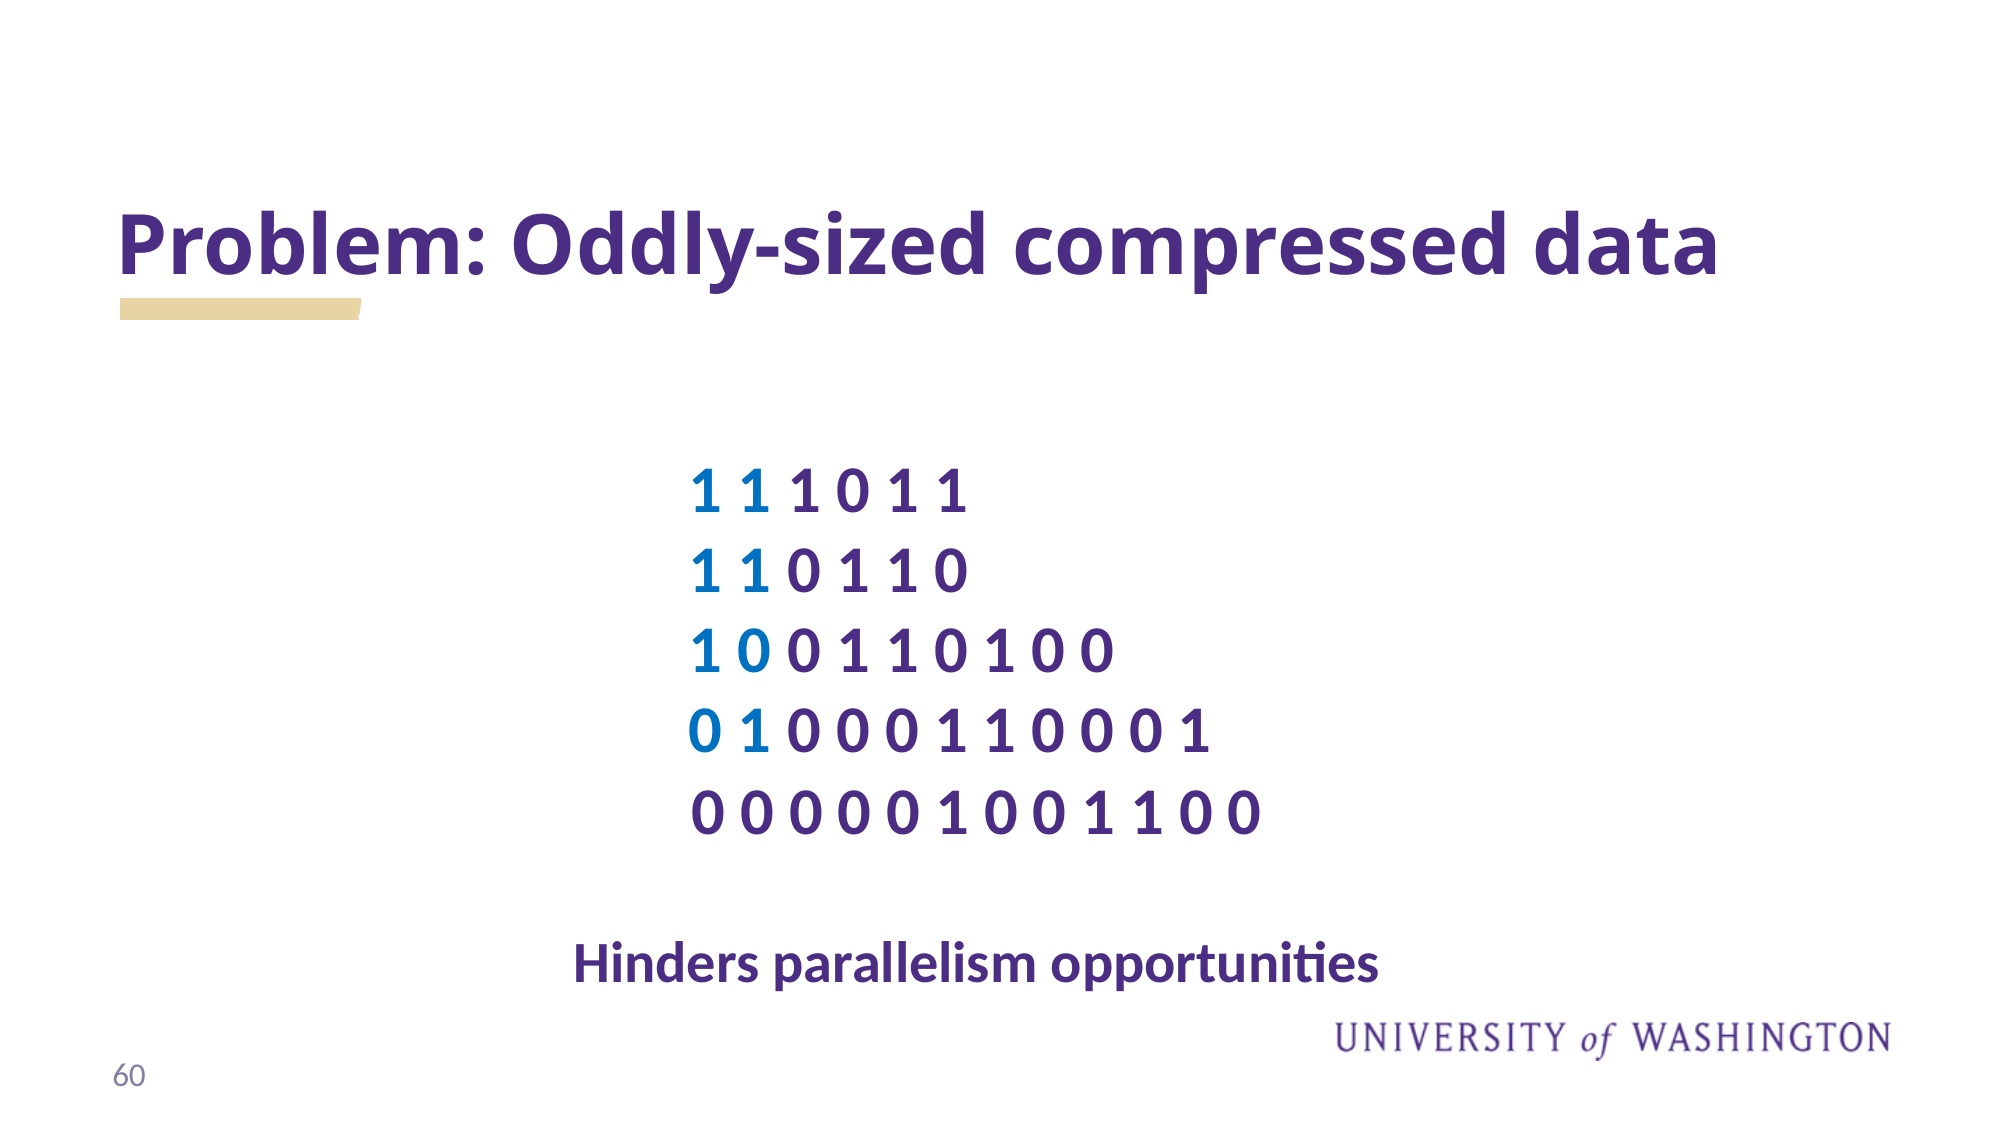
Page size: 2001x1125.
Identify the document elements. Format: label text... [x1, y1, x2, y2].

text_box 1 0 1 1 0 1 1 0 0 1 1 0 1 0 0 0 0 0 1 1 0 0 0 1 [773, 438, 1227, 760]
text_box Hinders parallelism opportunities [558, 916, 1396, 1001]
text_box 0 0 0 0 0 1 0 0 1 1 0 0 [676, 760, 1277, 855]
title Problem: Oddly-sized compressed data [100, 80, 1889, 299]
text_box 1 1 1 1 1 0 0 1 [673, 438, 773, 773]
picture [1335, 1022, 1891, 1061]
slide_number 60 [97, 1042, 548, 1103]
